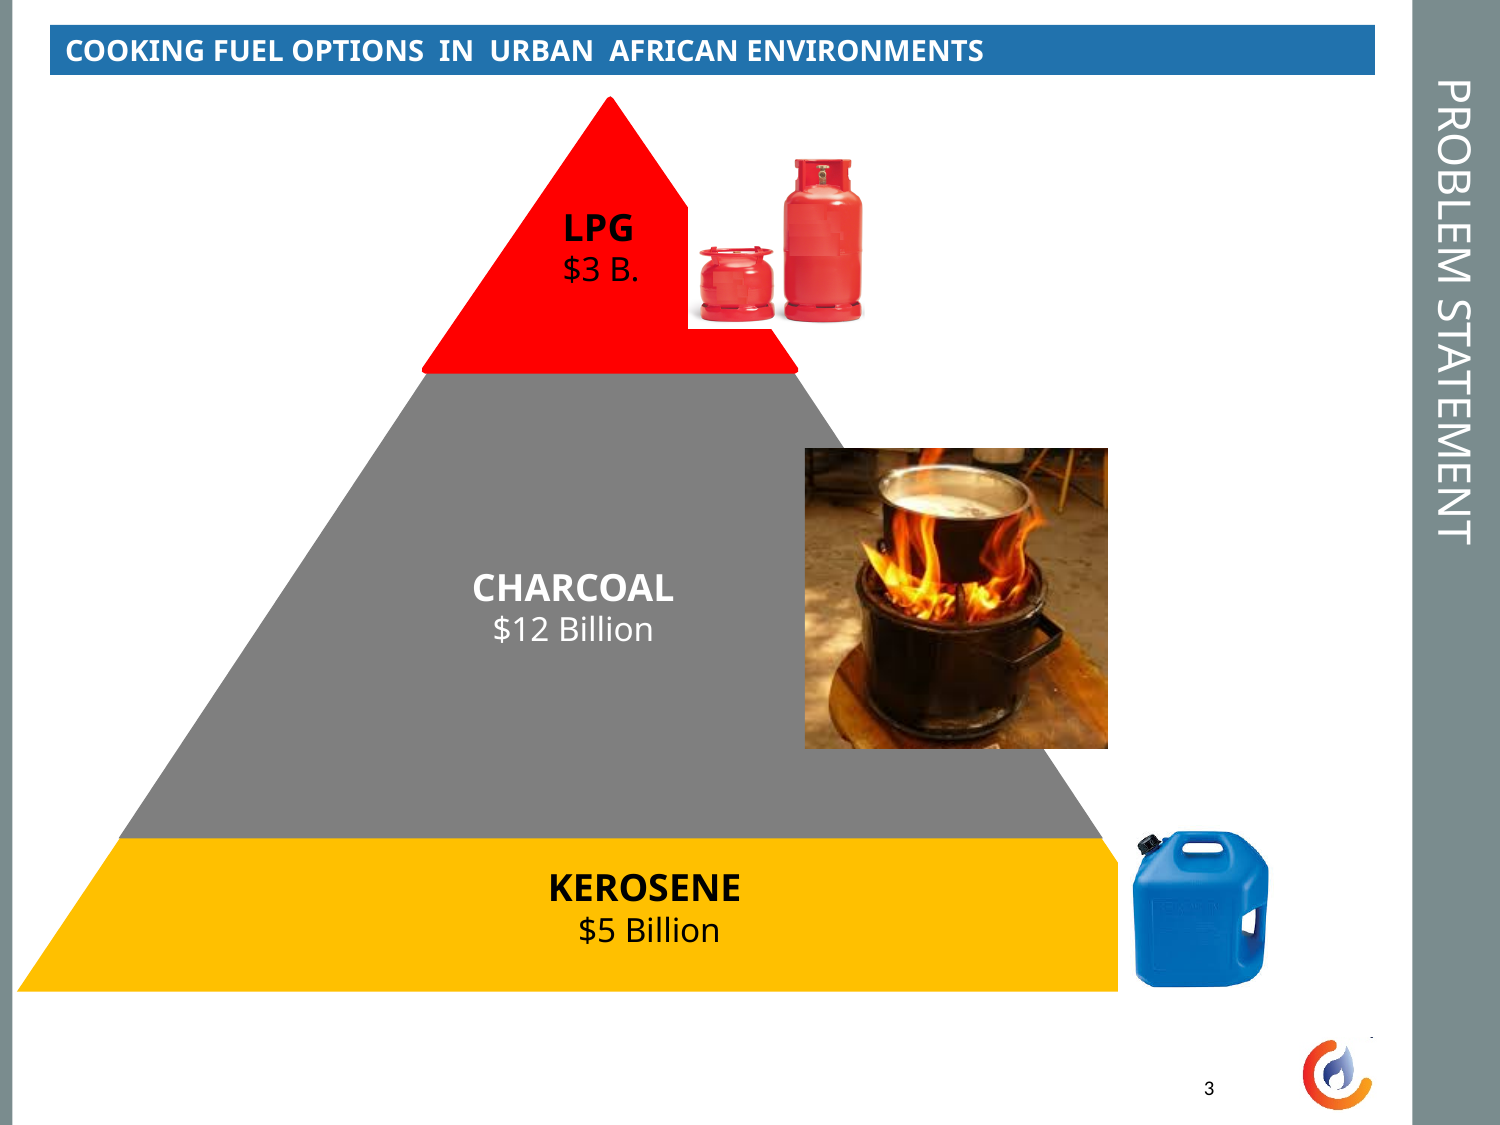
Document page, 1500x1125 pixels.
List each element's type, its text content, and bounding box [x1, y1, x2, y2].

slide_number ‹#› [1067, 1061, 1230, 1112]
title PROBLEM STATEMENT [1412, 62, 1500, 1025]
picture [1299, 1037, 1377, 1113]
list COOKING FUEL OPTIONS IN URBAN AFRICAN ENVIRONMENTS [50, 24, 1375, 75]
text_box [16, 95, 1287, 994]
